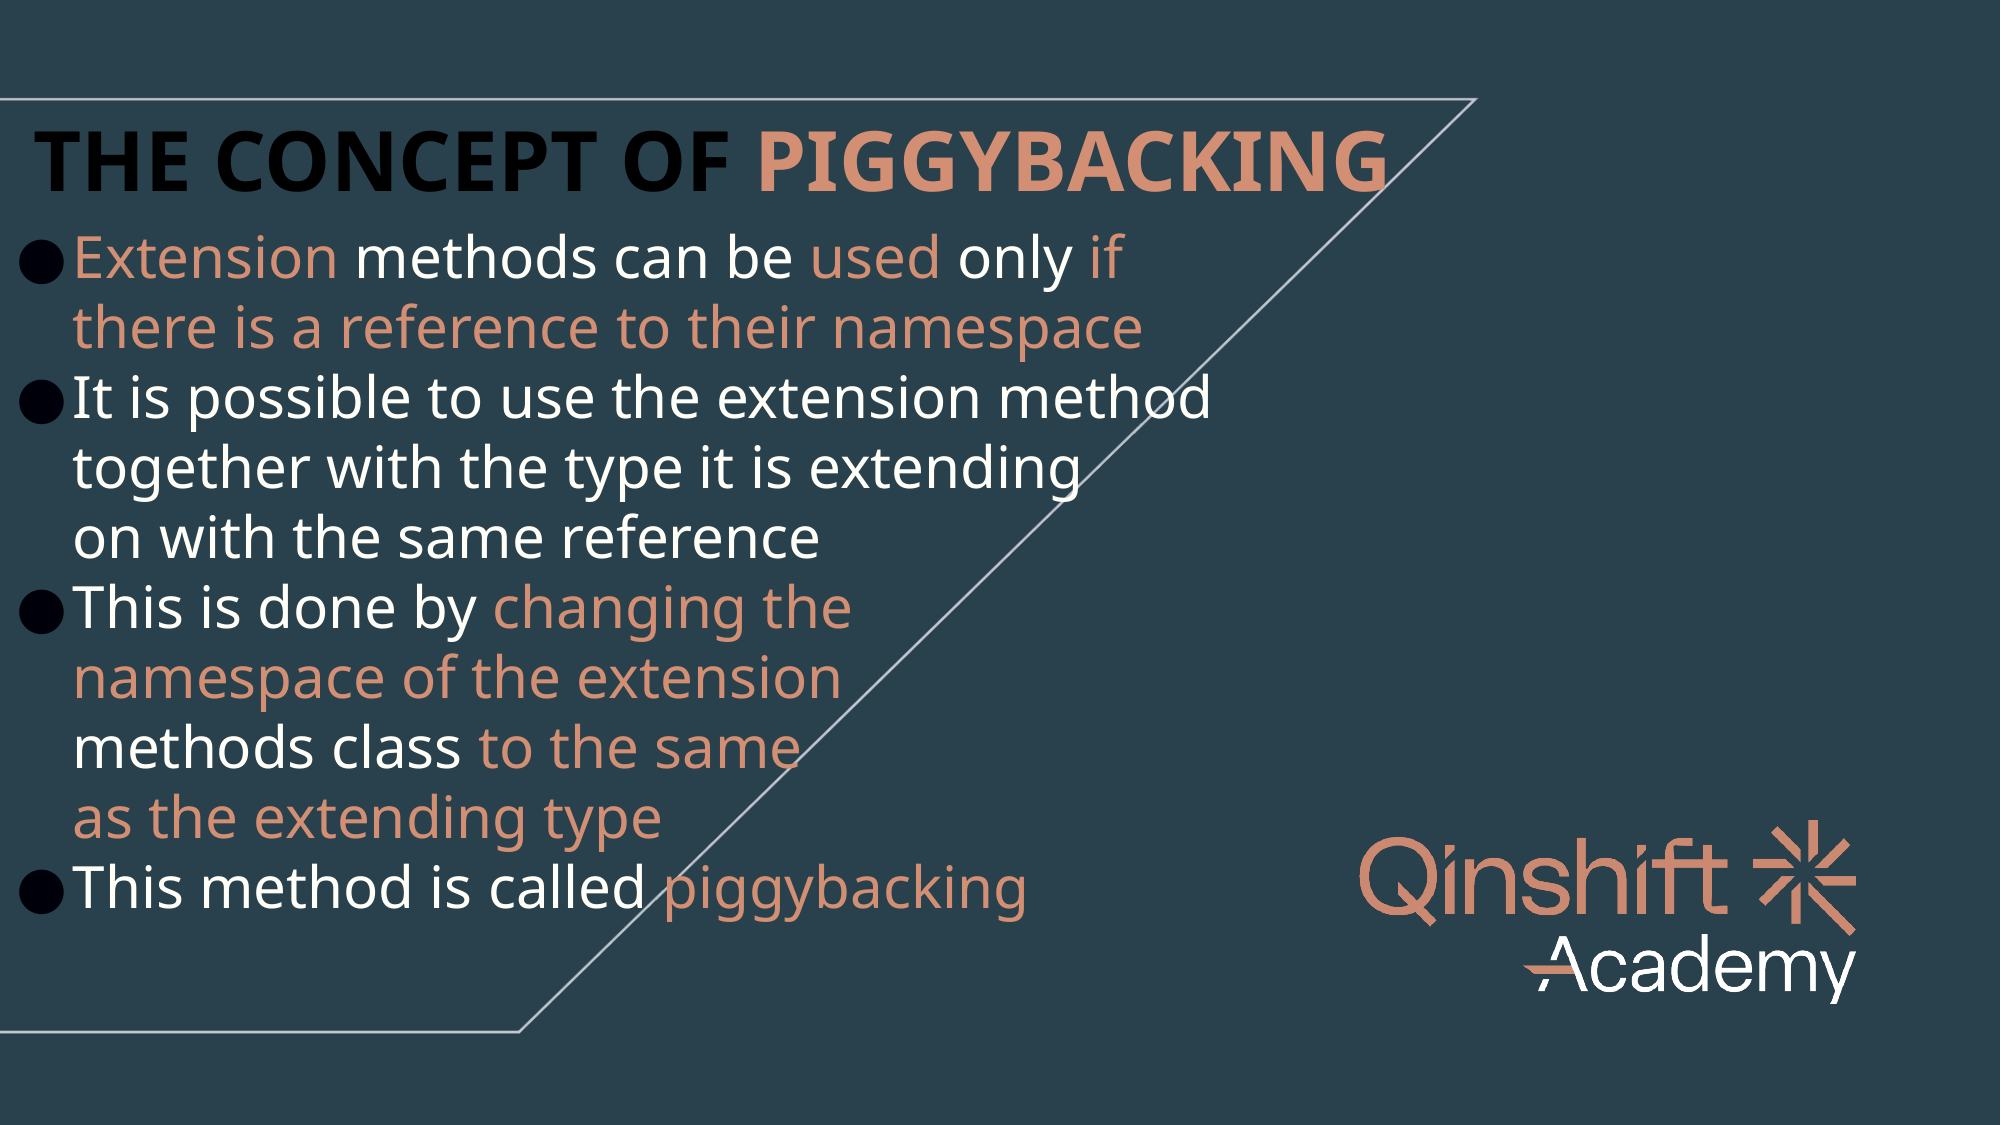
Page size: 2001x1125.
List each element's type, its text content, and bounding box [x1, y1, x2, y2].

text_box THE CONCEPT OF PIGGYBACKING [22, 97, 1520, 218]
text_box Extension methods can be used only if there is a reference to their namespace It is possible to use the extension method together with the type it is extending on with the same reference This is done by changing the namespace of the extension methods class to the same as the extending type This method is called piggybacking [0, 214, 1272, 984]
picture [0, 218, 1857, 1056]
picture [0, 78, 1498, 214]
